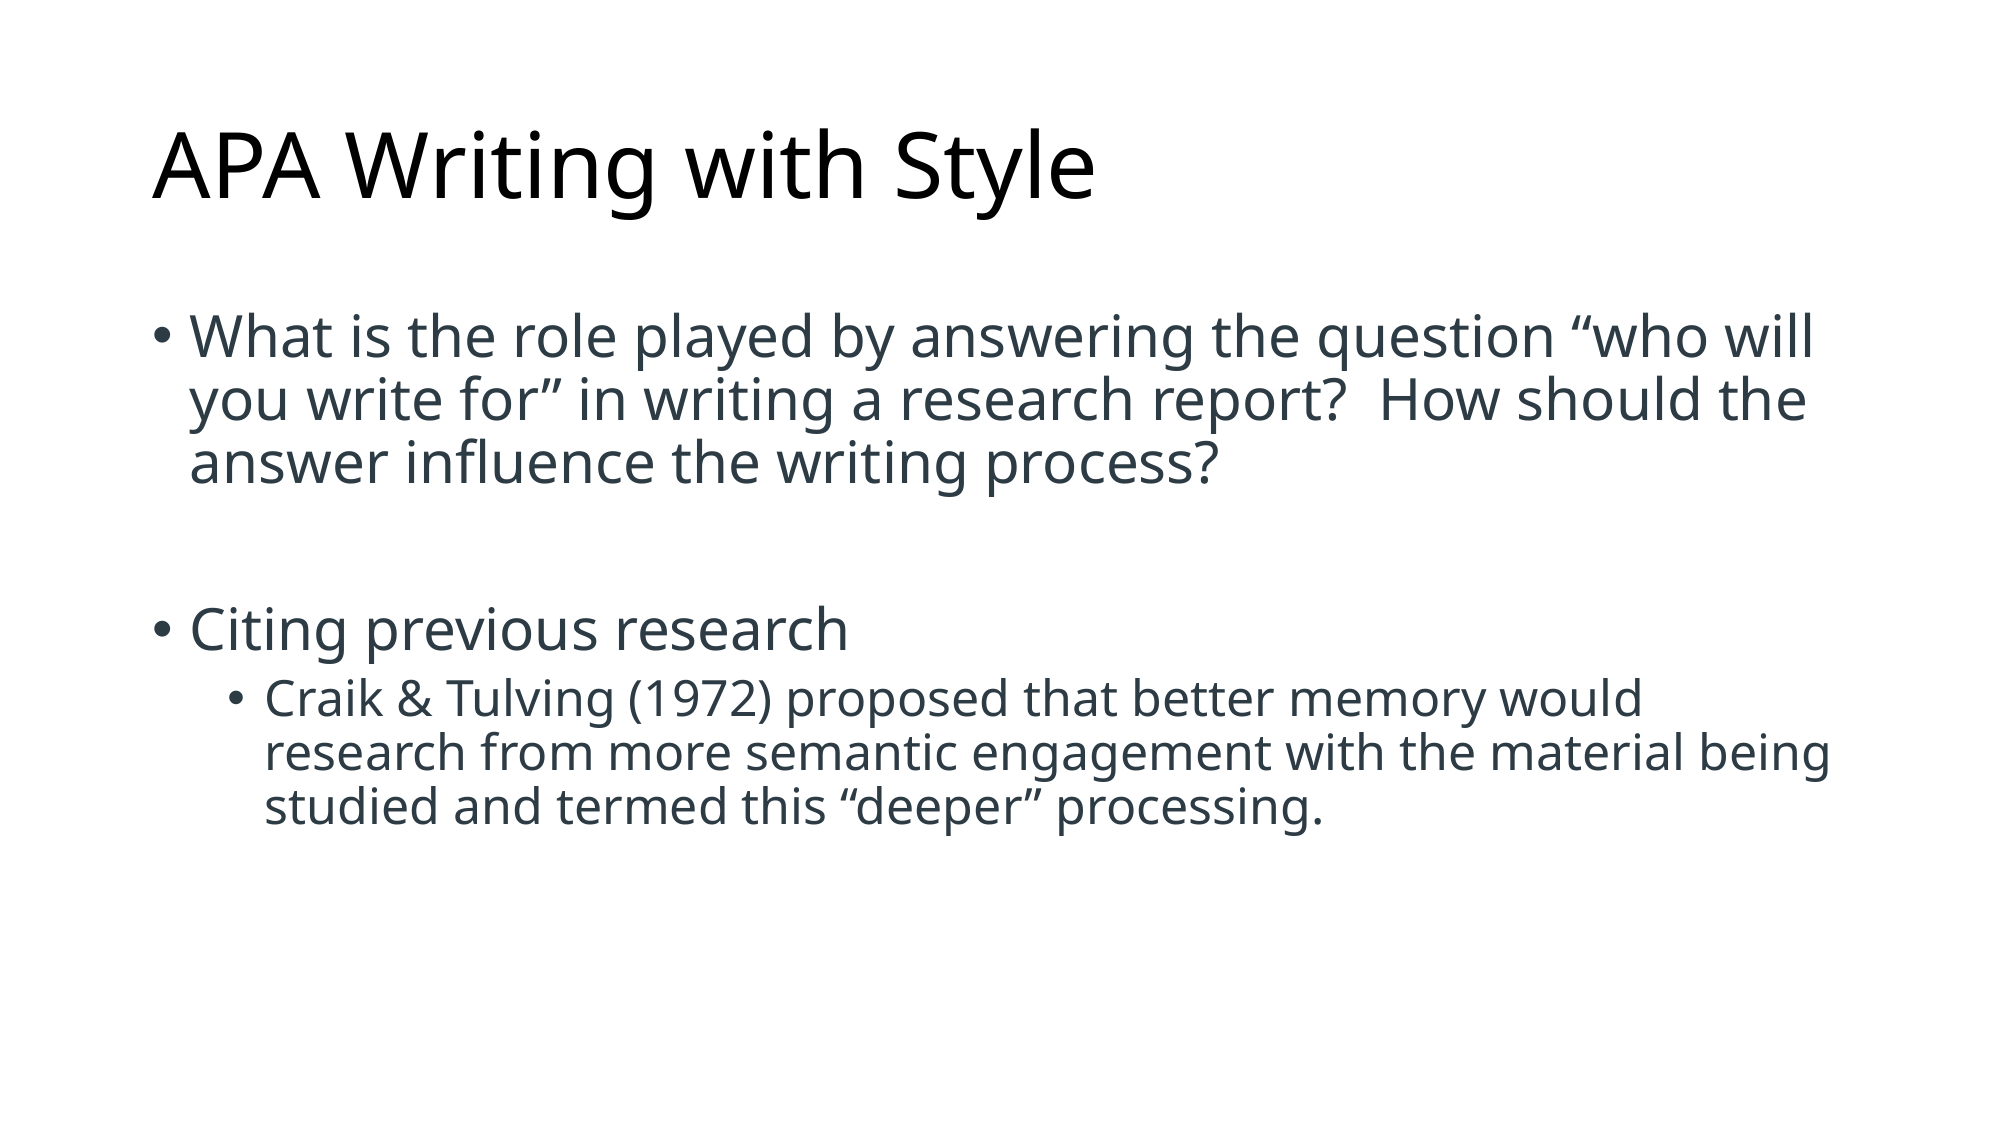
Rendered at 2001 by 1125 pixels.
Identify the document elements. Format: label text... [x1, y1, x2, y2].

title APA Writing with Style [137, 59, 1863, 278]
list What is the role played by answering the question “who will you write for” in writing a research report? How should the answer influence the writing process? Citing previous research Craik & Tulving (1972) proposed that better memory would research from more semantic engagement with the material being studied and termed this “deeper” processing. [137, 299, 1863, 1014]
